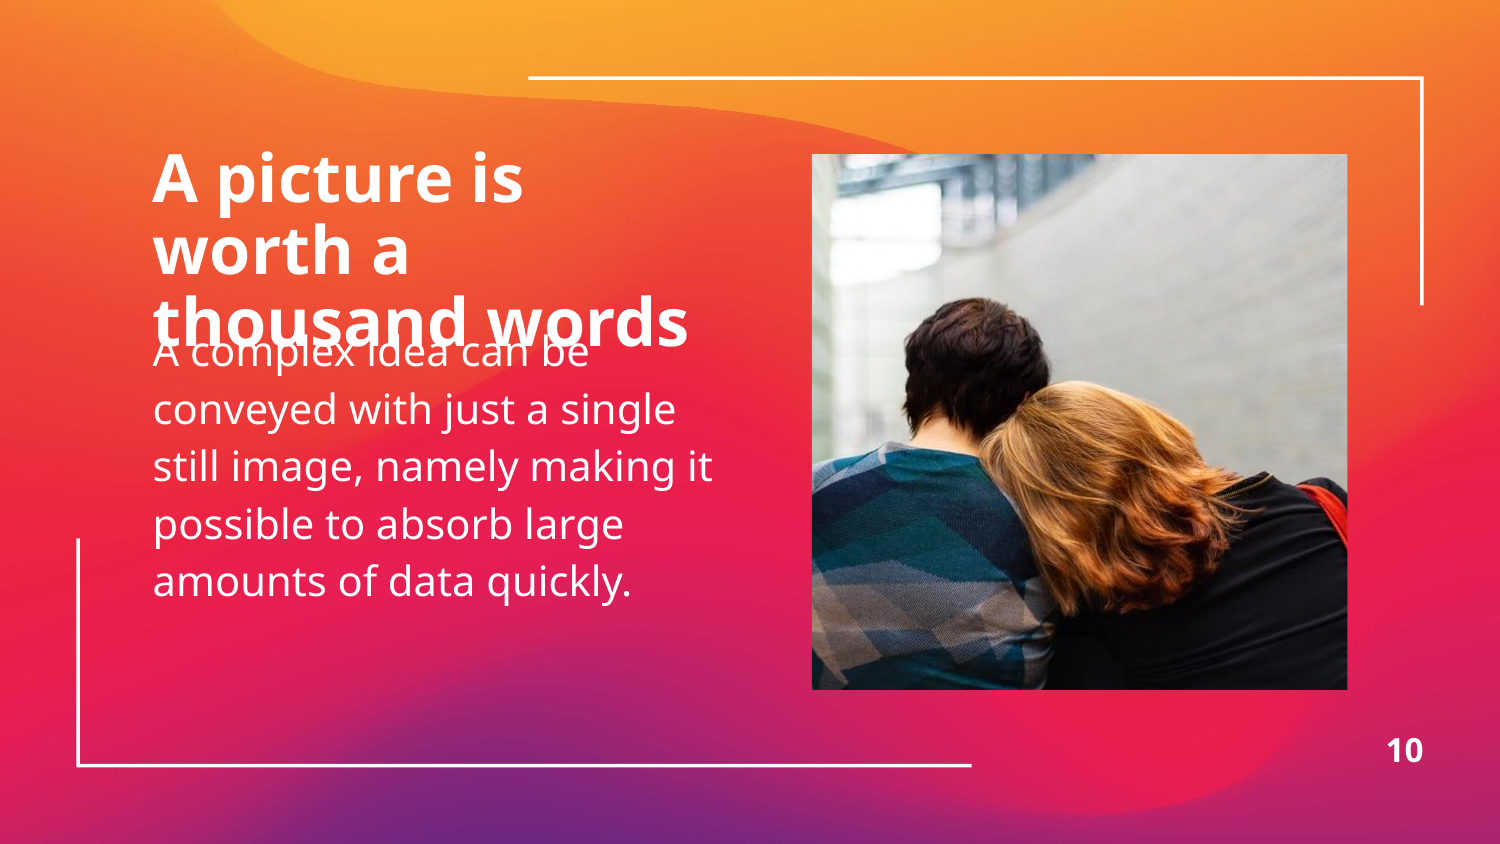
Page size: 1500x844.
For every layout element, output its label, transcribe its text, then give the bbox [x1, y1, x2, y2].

picture [0, 0, 1500, 844]
slide_number 10 [1347, 696, 1424, 775]
title A picture is worth a thousand words [152, 145, 731, 206]
list A complex idea can be conveyed with just a single still image, namely making it possible to absorb large amounts of data quickly. [152, 317, 731, 613]
